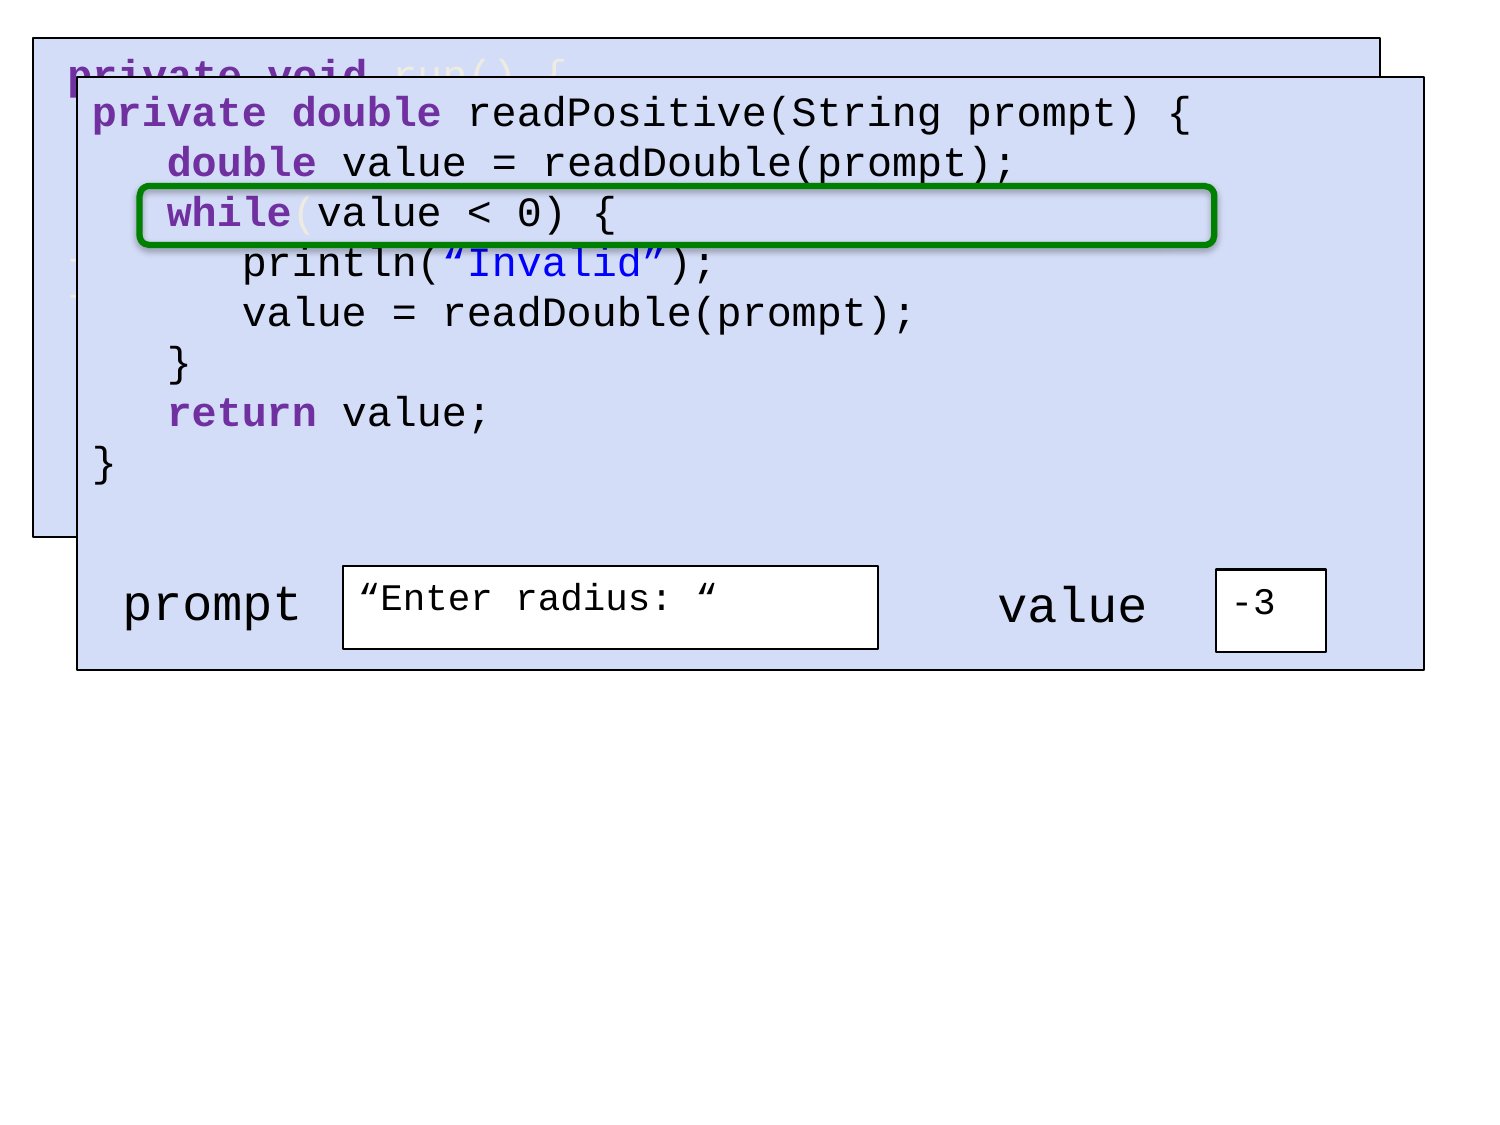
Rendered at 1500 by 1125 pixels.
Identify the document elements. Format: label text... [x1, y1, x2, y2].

text_box prompt [107, 563, 318, 638]
text_box [138, 185, 1216, 246]
text_box value [982, 564, 1163, 640]
text_box [33, 37, 77, 538]
text_box “Enter radius: “ [343, 565, 879, 649]
text_box -3 [1215, 569, 1326, 653]
text_box private double readPositive(String prompt) { double value = readDouble(prompt); while(value < 0) { println(“Invalid”); value = readDouble(prompt); } return value; } [77, 77, 1425, 670]
text_box private void run() { double r = readPositive(“Enter radius: “); double area = getArea(r); println(area); } [52, 0, 1451, 396]
